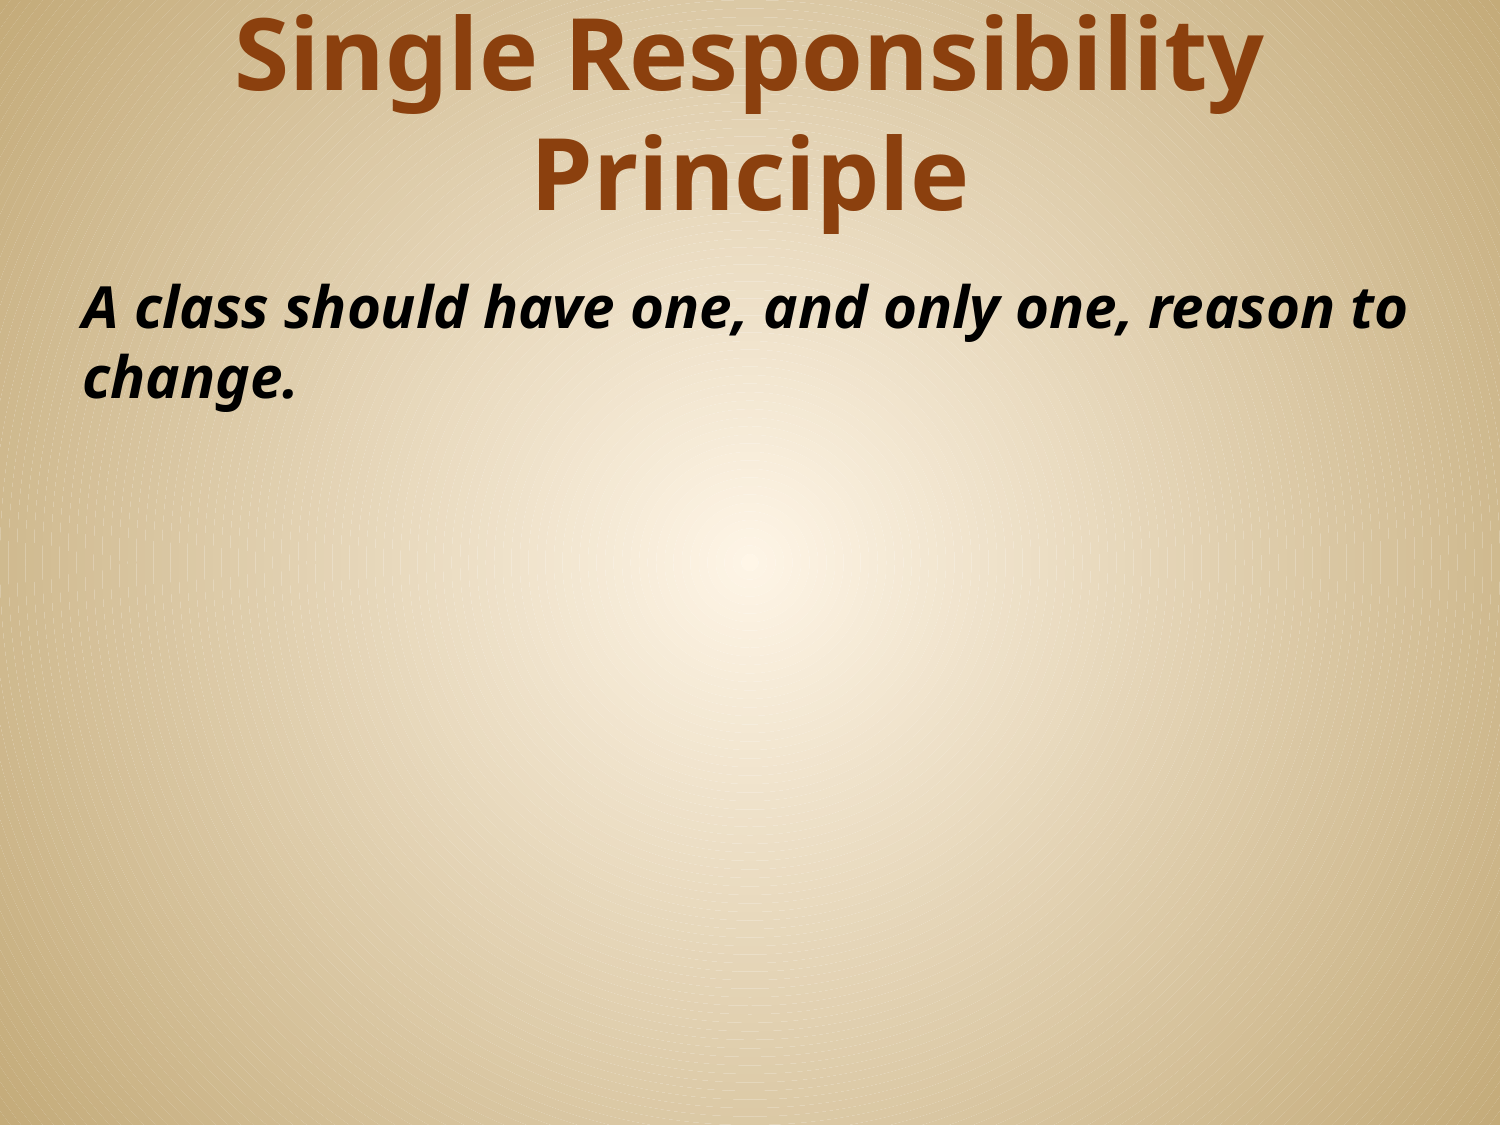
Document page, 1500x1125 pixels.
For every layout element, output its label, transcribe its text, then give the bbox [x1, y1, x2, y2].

title Single Responsibility Principle [75, 50, 1425, 238]
list A class should have one, and only one, reason to change. [75, 262, 1425, 1005]
